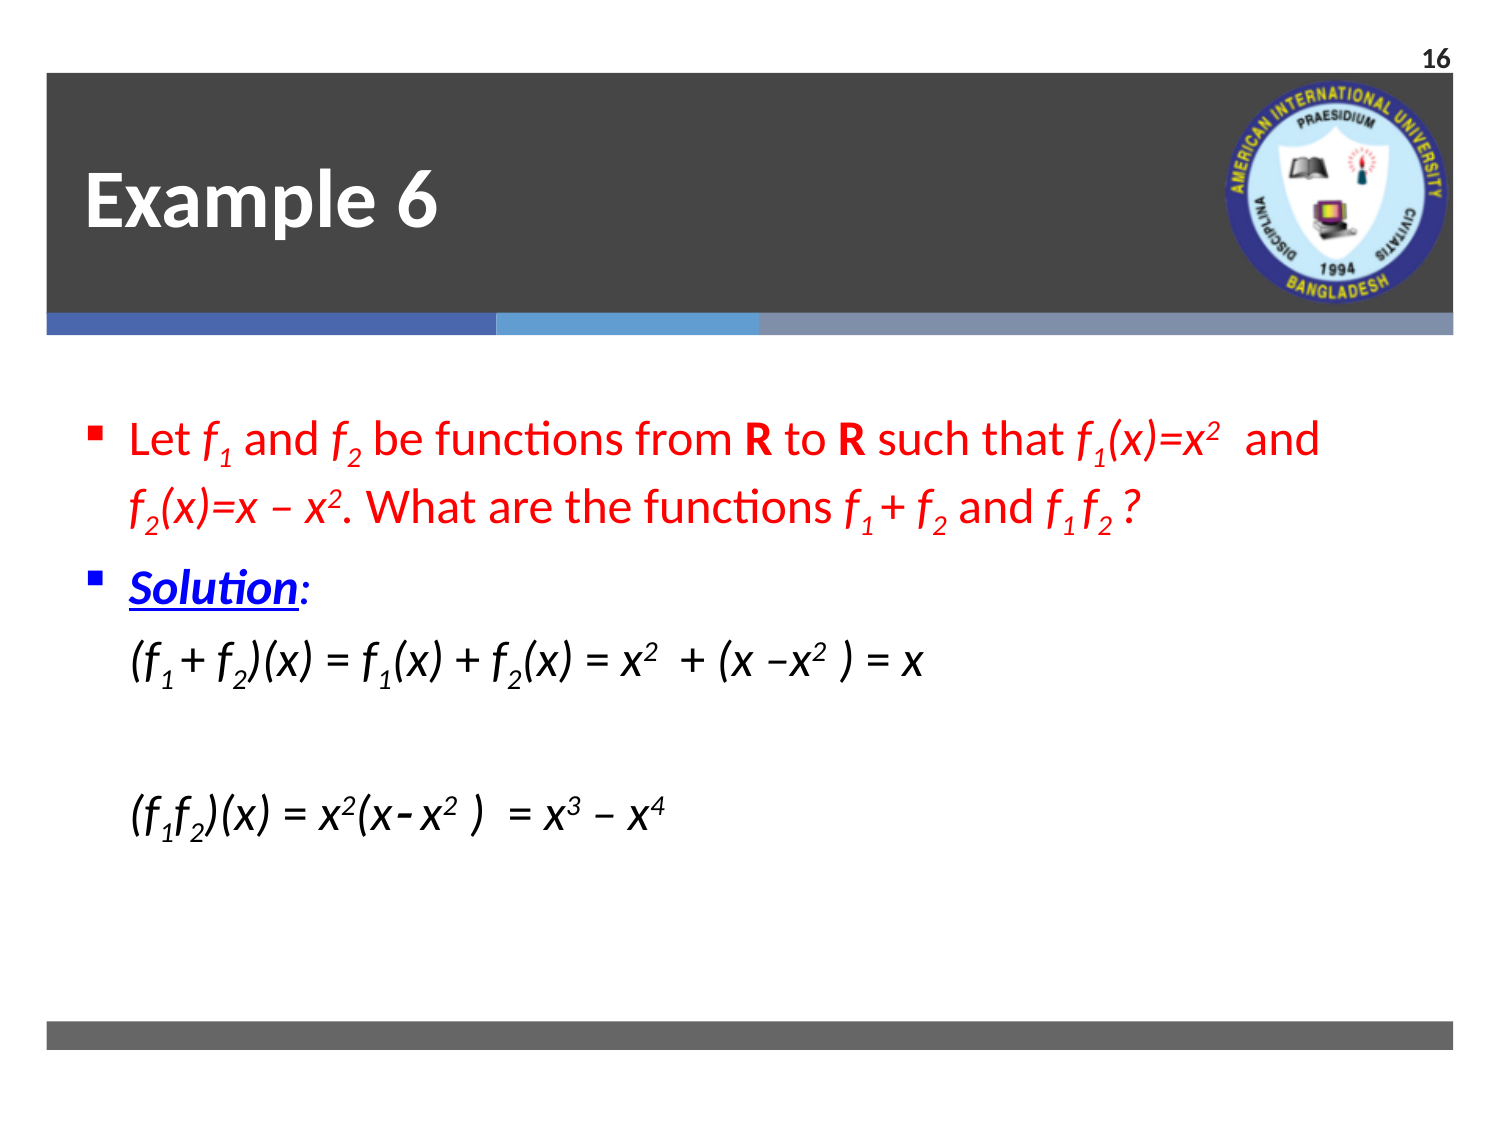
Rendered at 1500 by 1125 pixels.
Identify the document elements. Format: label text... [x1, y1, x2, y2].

slide_number 16 [1362, 27, 1466, 87]
title Example 6 [69, 73, 1351, 253]
text_box Let f1 and f2 be functions from R to R such that f1(x)=x2 and f2(x)=x – x2. What are the functions f1 + f2 and f1 f2 ? Solution: (f1 + f2)(x) = f1(x) + f2(x) = x2 + (x –x2 ) = x (f1f2)(x) = x2(x x2 ) = x3 – x4 [69, 397, 1466, 856]
picture [1220, 75, 1454, 310]
